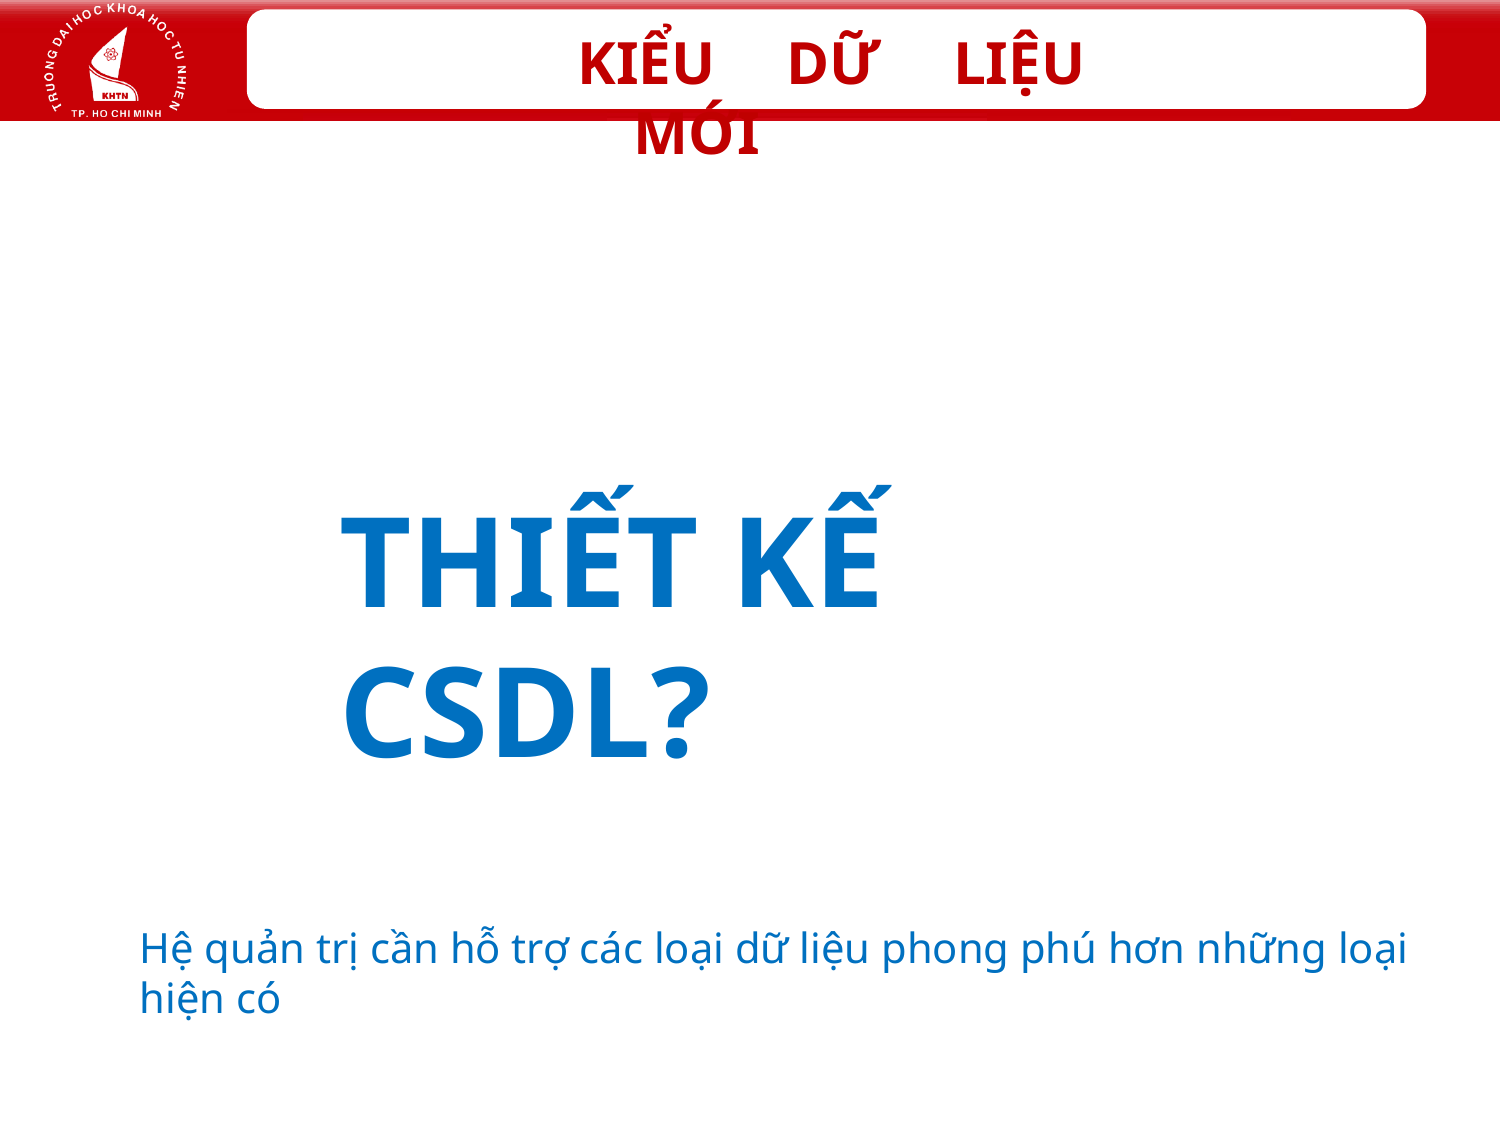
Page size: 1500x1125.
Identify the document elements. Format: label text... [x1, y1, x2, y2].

text_box THIẾT KẾ CSDL? [324, 474, 1225, 790]
text_box Hệ quản trị cần hỗ trợ các loại dữ liệu phong phú hơn những loại hiện có [125, 914, 1500, 1029]
picture [0, 0, 1500, 121]
